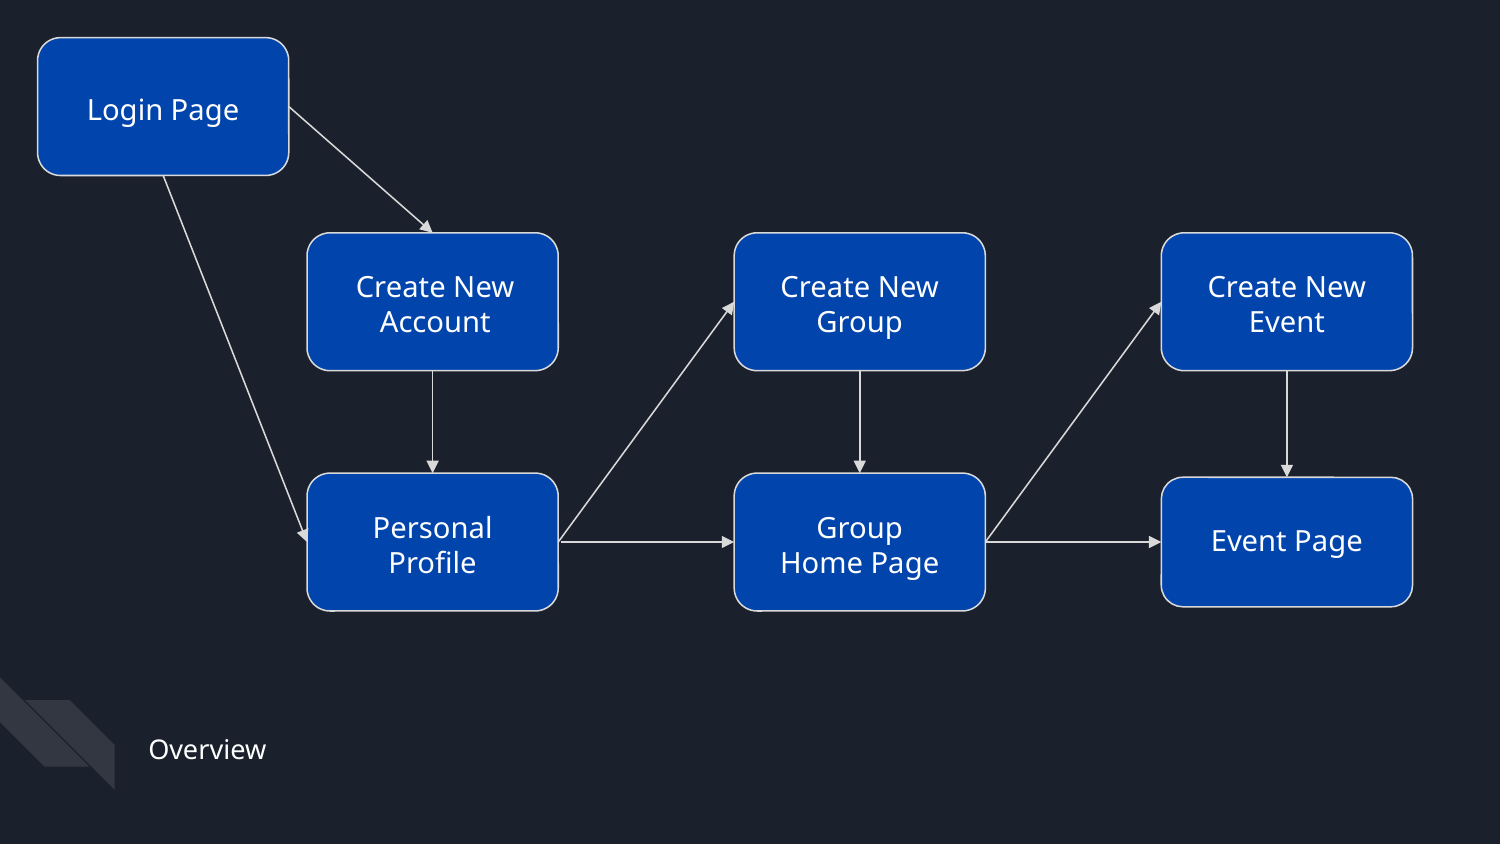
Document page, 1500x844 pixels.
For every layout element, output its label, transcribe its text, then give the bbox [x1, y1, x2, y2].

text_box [557, 301, 735, 543]
text_box [1161, 232, 1413, 371]
text_box Login Page [63, 75, 263, 138]
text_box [162, 175, 308, 543]
text_box [734, 473, 986, 611]
text_box Create New Event [1187, 253, 1387, 350]
list Overview [133, 706, 1272, 793]
text_box Event Page [1187, 506, 1387, 569]
text_box [734, 232, 986, 371]
text_box Create New Account [335, 253, 535, 350]
text_box Personal Profile [333, 494, 532, 590]
text_box Group Home Page [760, 494, 960, 590]
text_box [985, 301, 1162, 543]
text_box Create New Group [760, 253, 960, 350]
text_box [307, 473, 559, 611]
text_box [288, 106, 433, 234]
text_box [1161, 477, 1413, 607]
text_box [37, 37, 289, 176]
text_box [313, 232, 559, 371]
